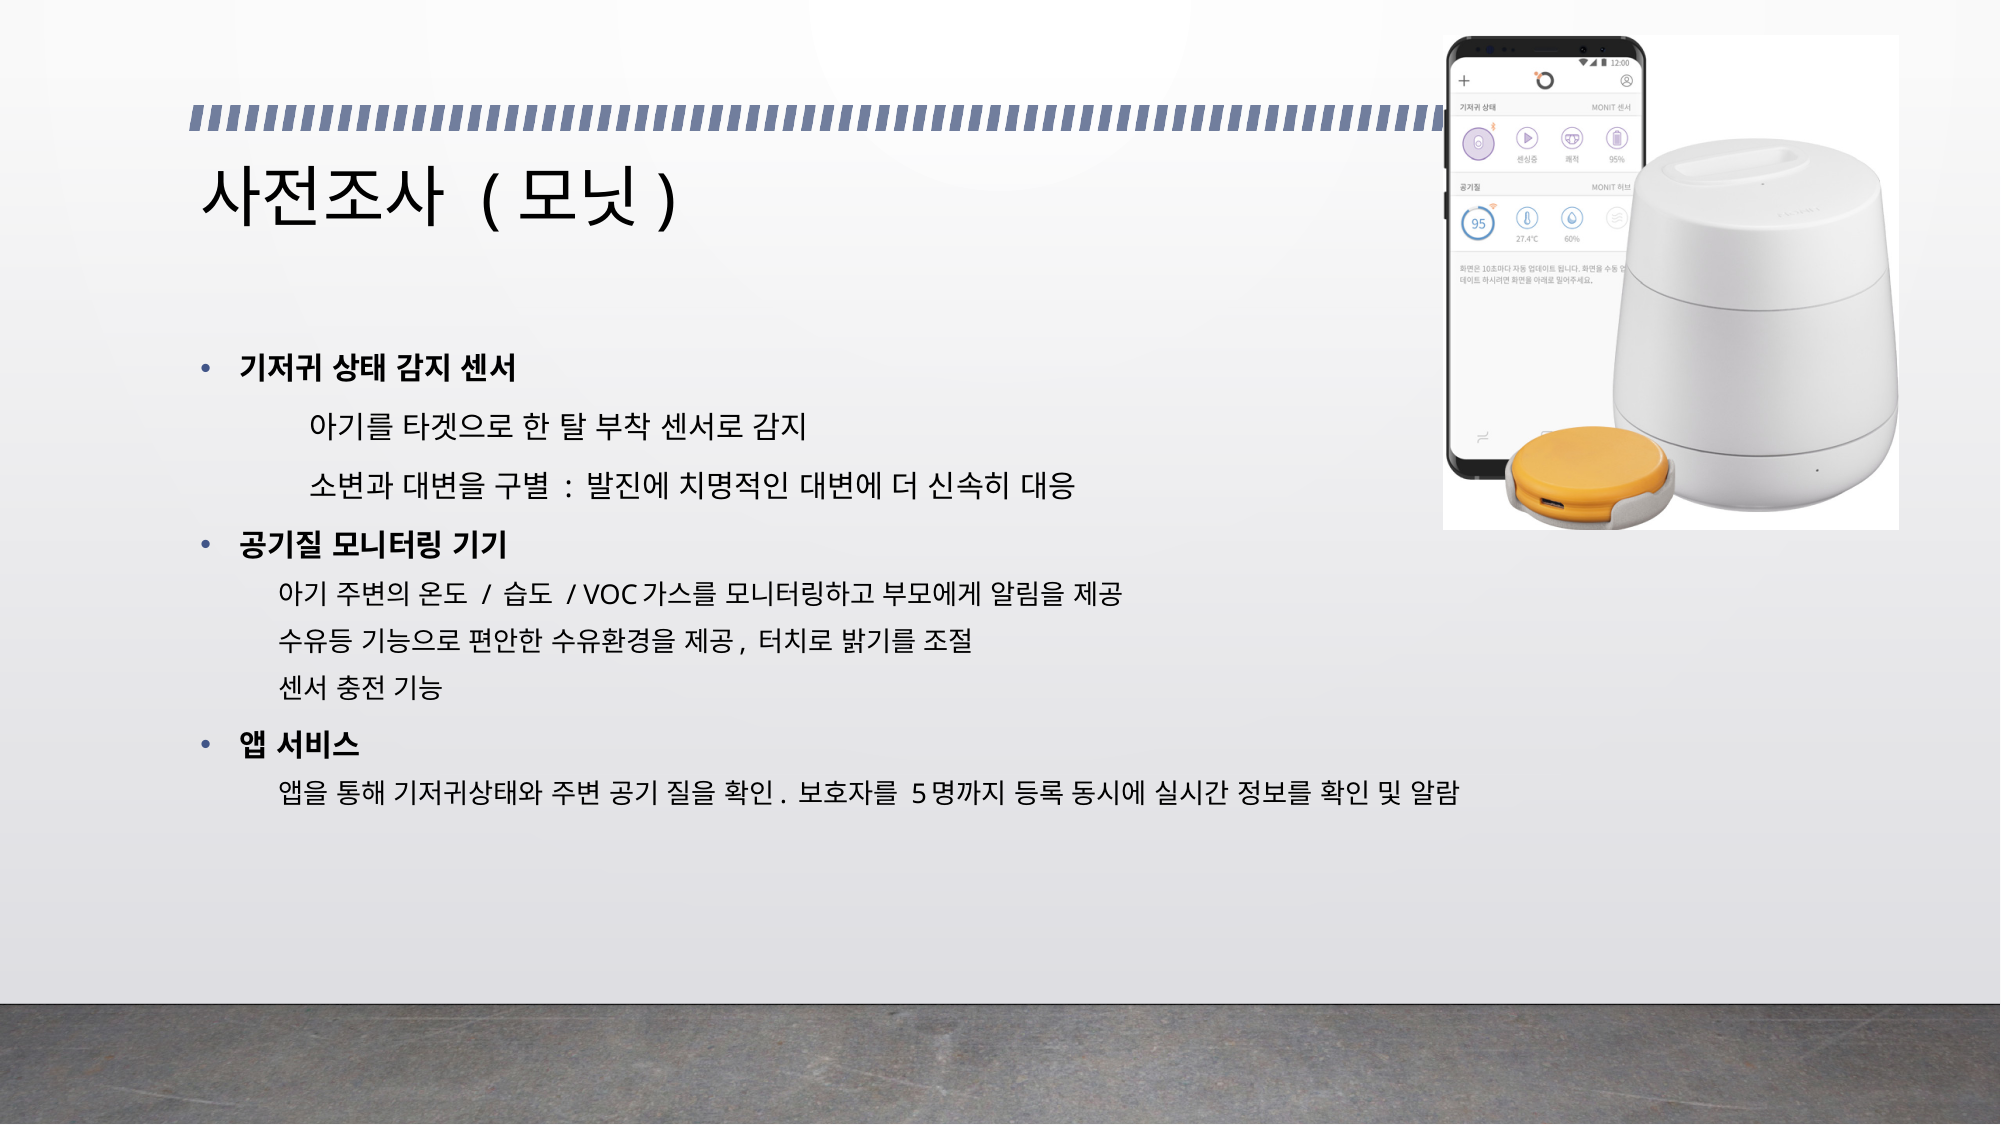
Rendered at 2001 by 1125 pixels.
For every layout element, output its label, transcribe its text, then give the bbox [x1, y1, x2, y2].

picture [1443, 35, 1900, 530]
title 사전조사 (모닛) [185, 156, 1443, 282]
picture [0, 1004, 2000, 1124]
list 기저귀 상태 감지 센서 아기를 타겟으로 한 탈 부착 센서로 감지 소변과 대변을 구별 : 발진에 치명적인 대변에 더 신속히 대응 공기질 모니터링 기기 아기 주변의 온도 / 습도 / VOC가스를 모니터링하고 부모에게 알림을 제공 수유등 기능으로 편안한 수유환경을 제공, 터치로 밝기를 조절 센서 충전 기능 앱 서비스 앱을 통해 기저귀상태와 주변 공기 질을 확인. 보호자를 5명까지 등록 동시에 실시간 정보를 확인 및 알람 [185, 282, 1761, 824]
